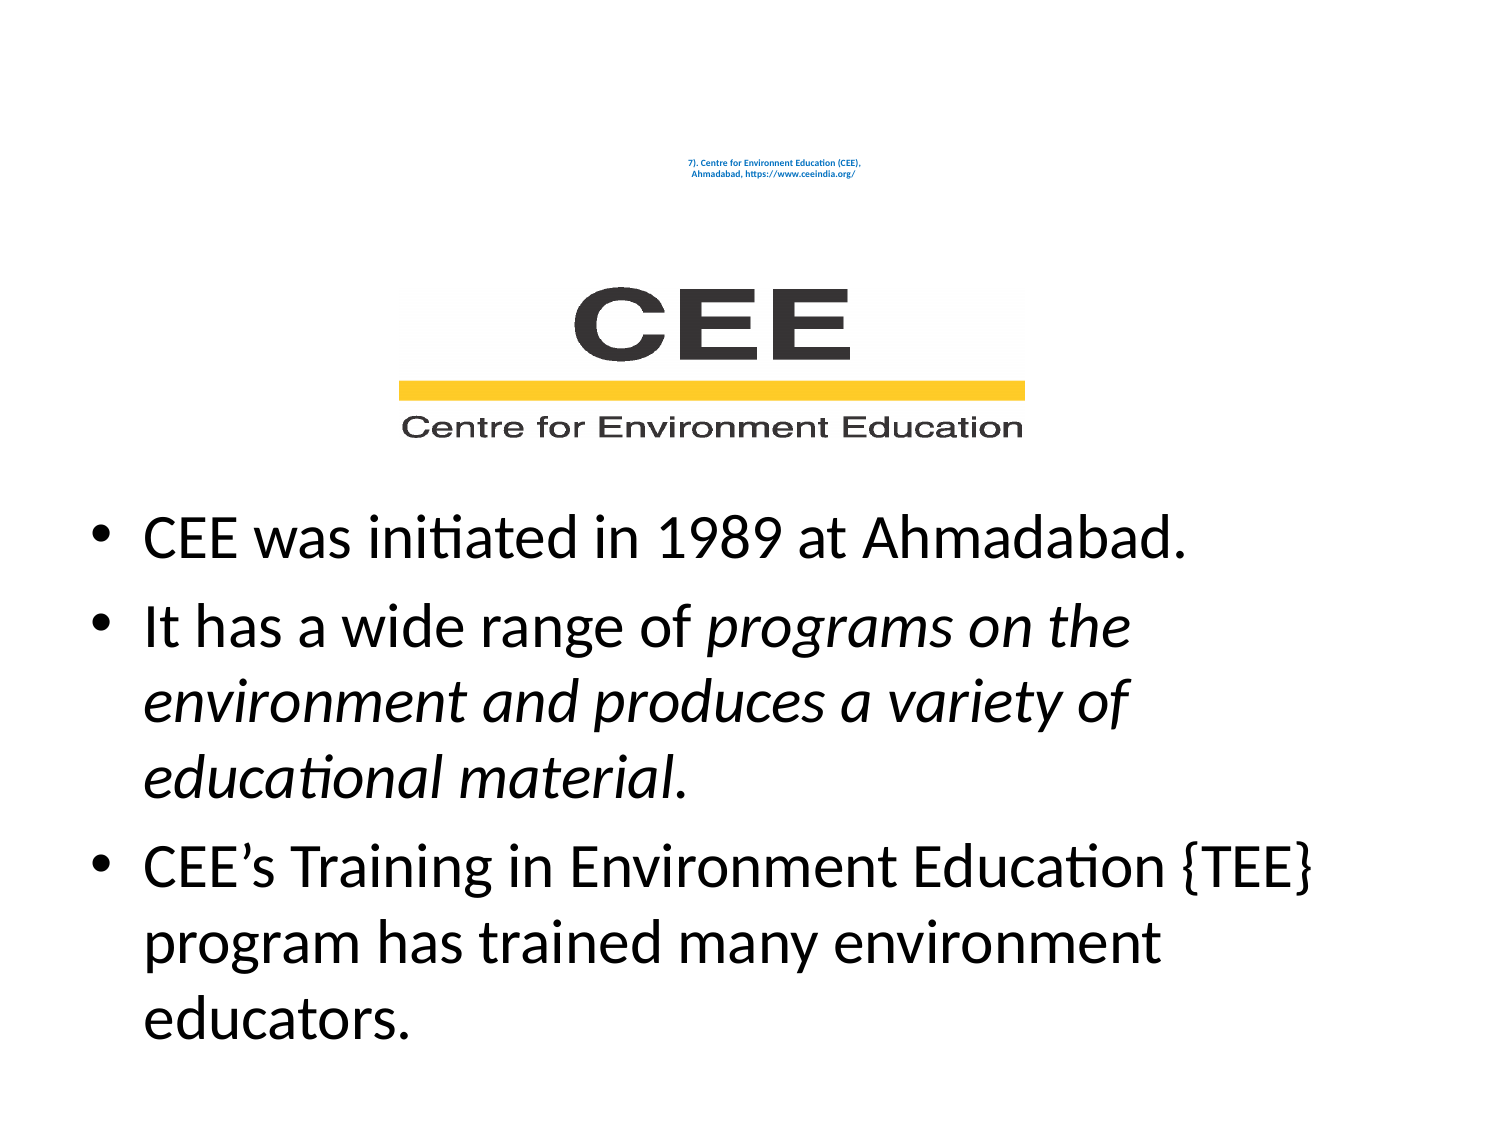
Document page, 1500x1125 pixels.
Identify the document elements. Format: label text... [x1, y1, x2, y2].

title 7). Centre for Environnent Education (CEE), Ahmadabad, https://www.ceeindia.org/ [99, 125, 1450, 200]
list CEE was initiated in 1989 at Ahmadabad. It has a wide range of programs on the environment and produces a variety of educational material. CEE’s Training in Environment Education {TEE} program has trained many environment educators. [75, 487, 1425, 1063]
picture [399, 287, 1026, 438]
